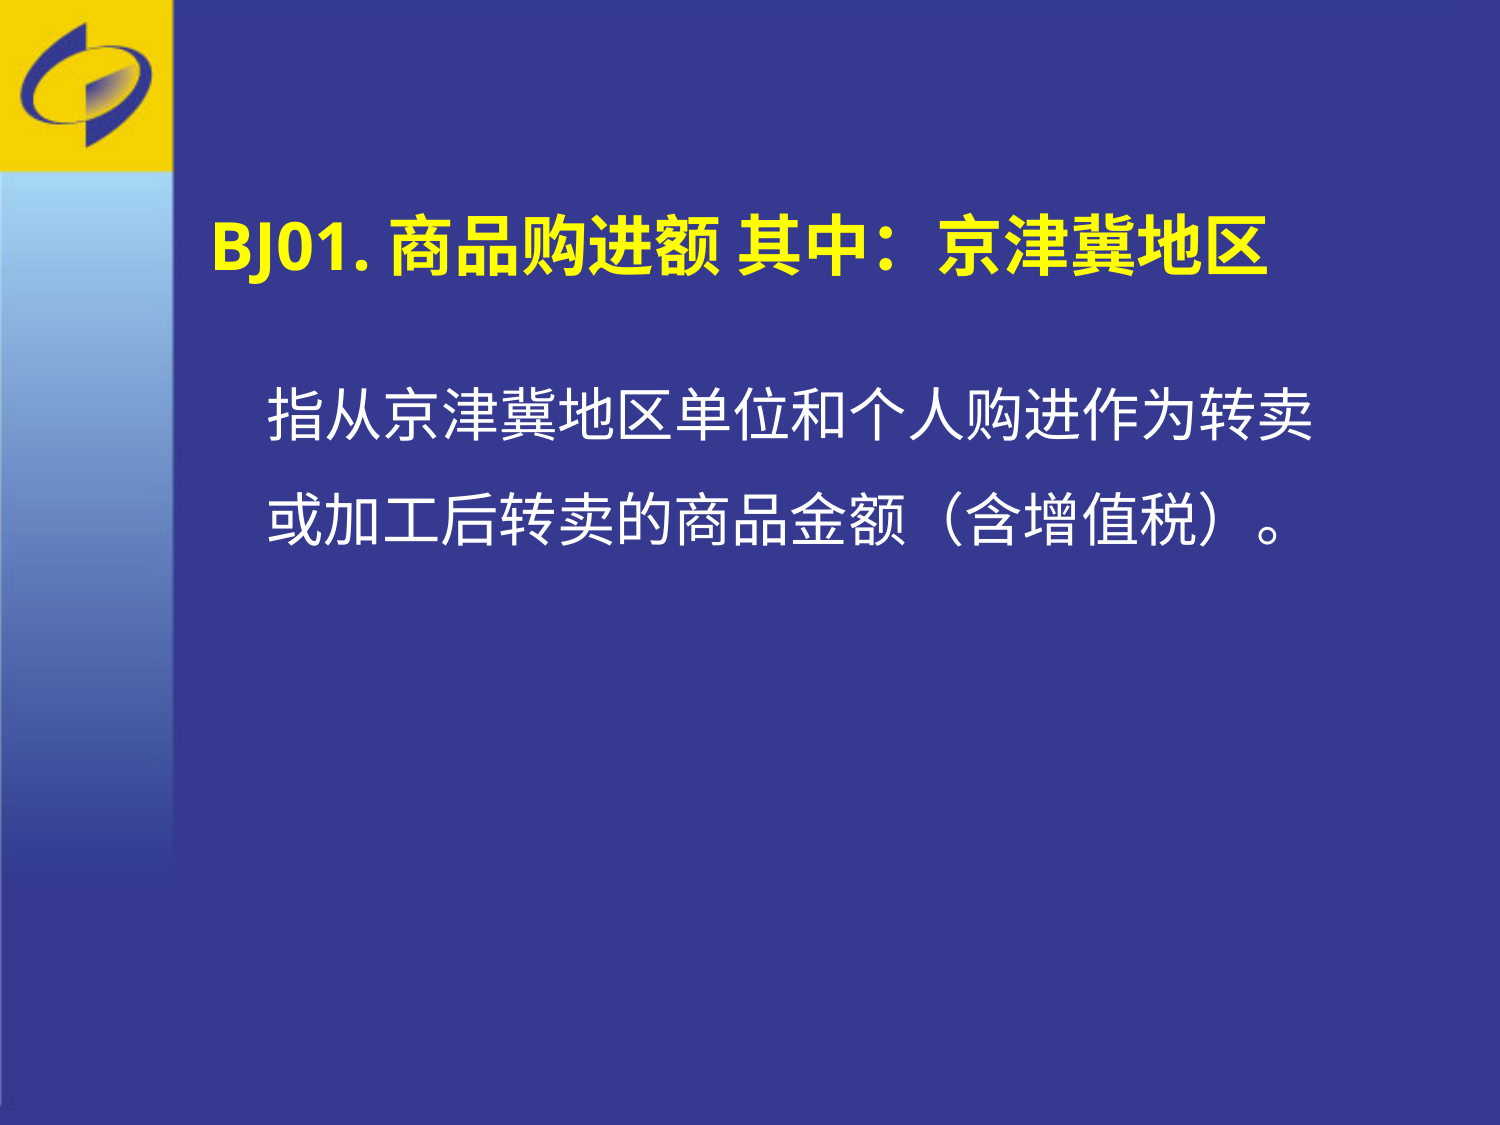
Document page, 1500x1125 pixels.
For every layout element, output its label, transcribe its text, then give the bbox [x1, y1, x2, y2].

text_box BJ01.商品购进额 其中：京津冀地区 指从京津冀地区单位和个人购进作为转卖或加工后转卖的商品金额（含增值税）。 [194, 196, 1367, 561]
picture [0, 0, 1500, 1125]
